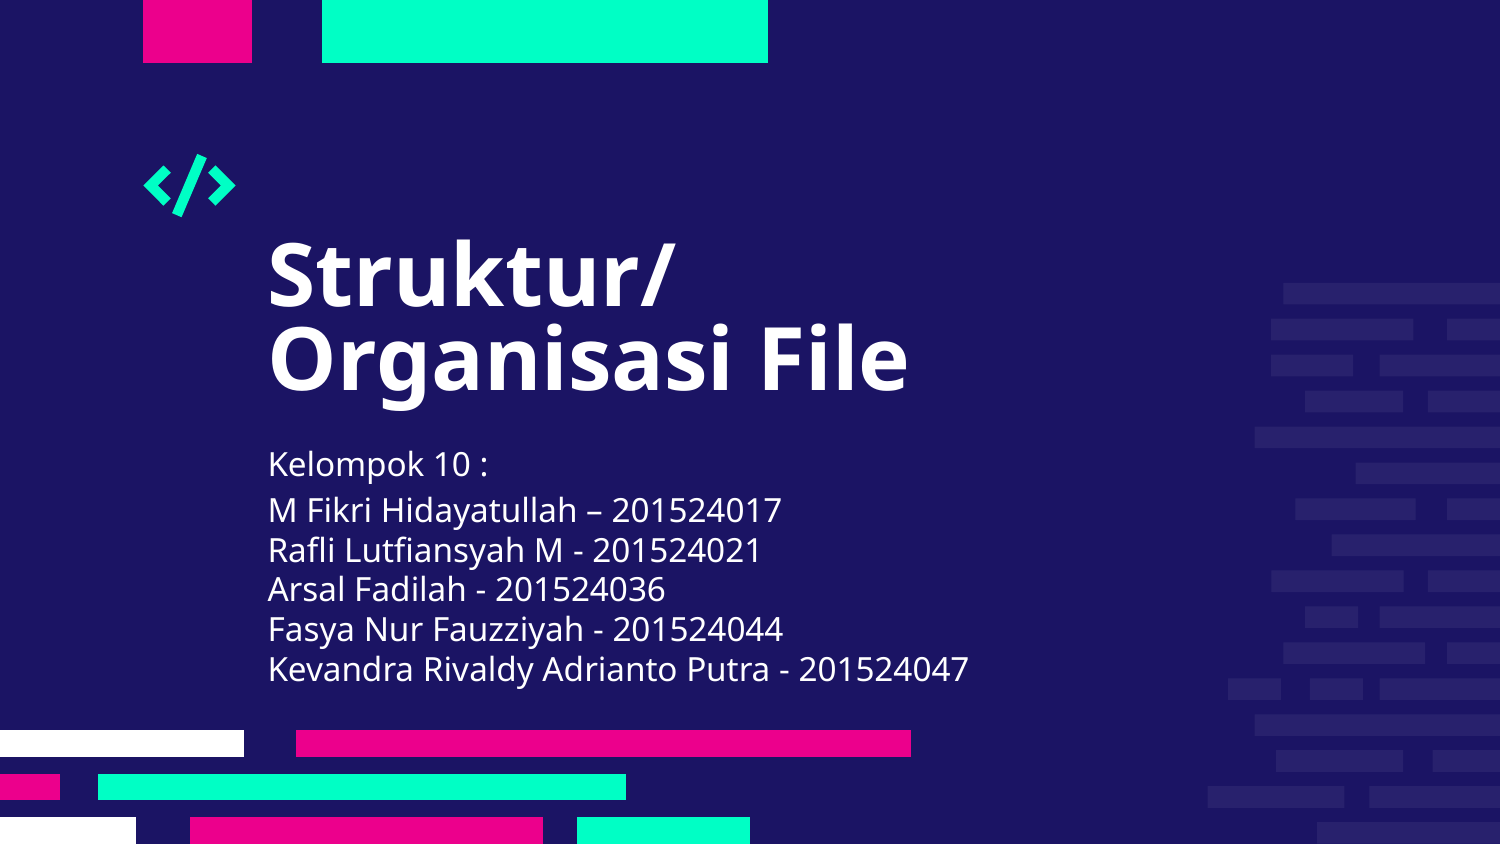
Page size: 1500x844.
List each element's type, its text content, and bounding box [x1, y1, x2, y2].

subtitle Kelompok 10 : M Fikri Hidayatullah – 201524017 Rafli Lutfiansyah M - 201524021 Arsal Fadilah - 201524036 Fasya Nur Fauzziyah - 201524044 Kevandra Rivaldy Adrianto Putra - 201524047 [252, 442, 1024, 667]
title Struktur/ Organisasi File [252, 30, 1064, 408]
